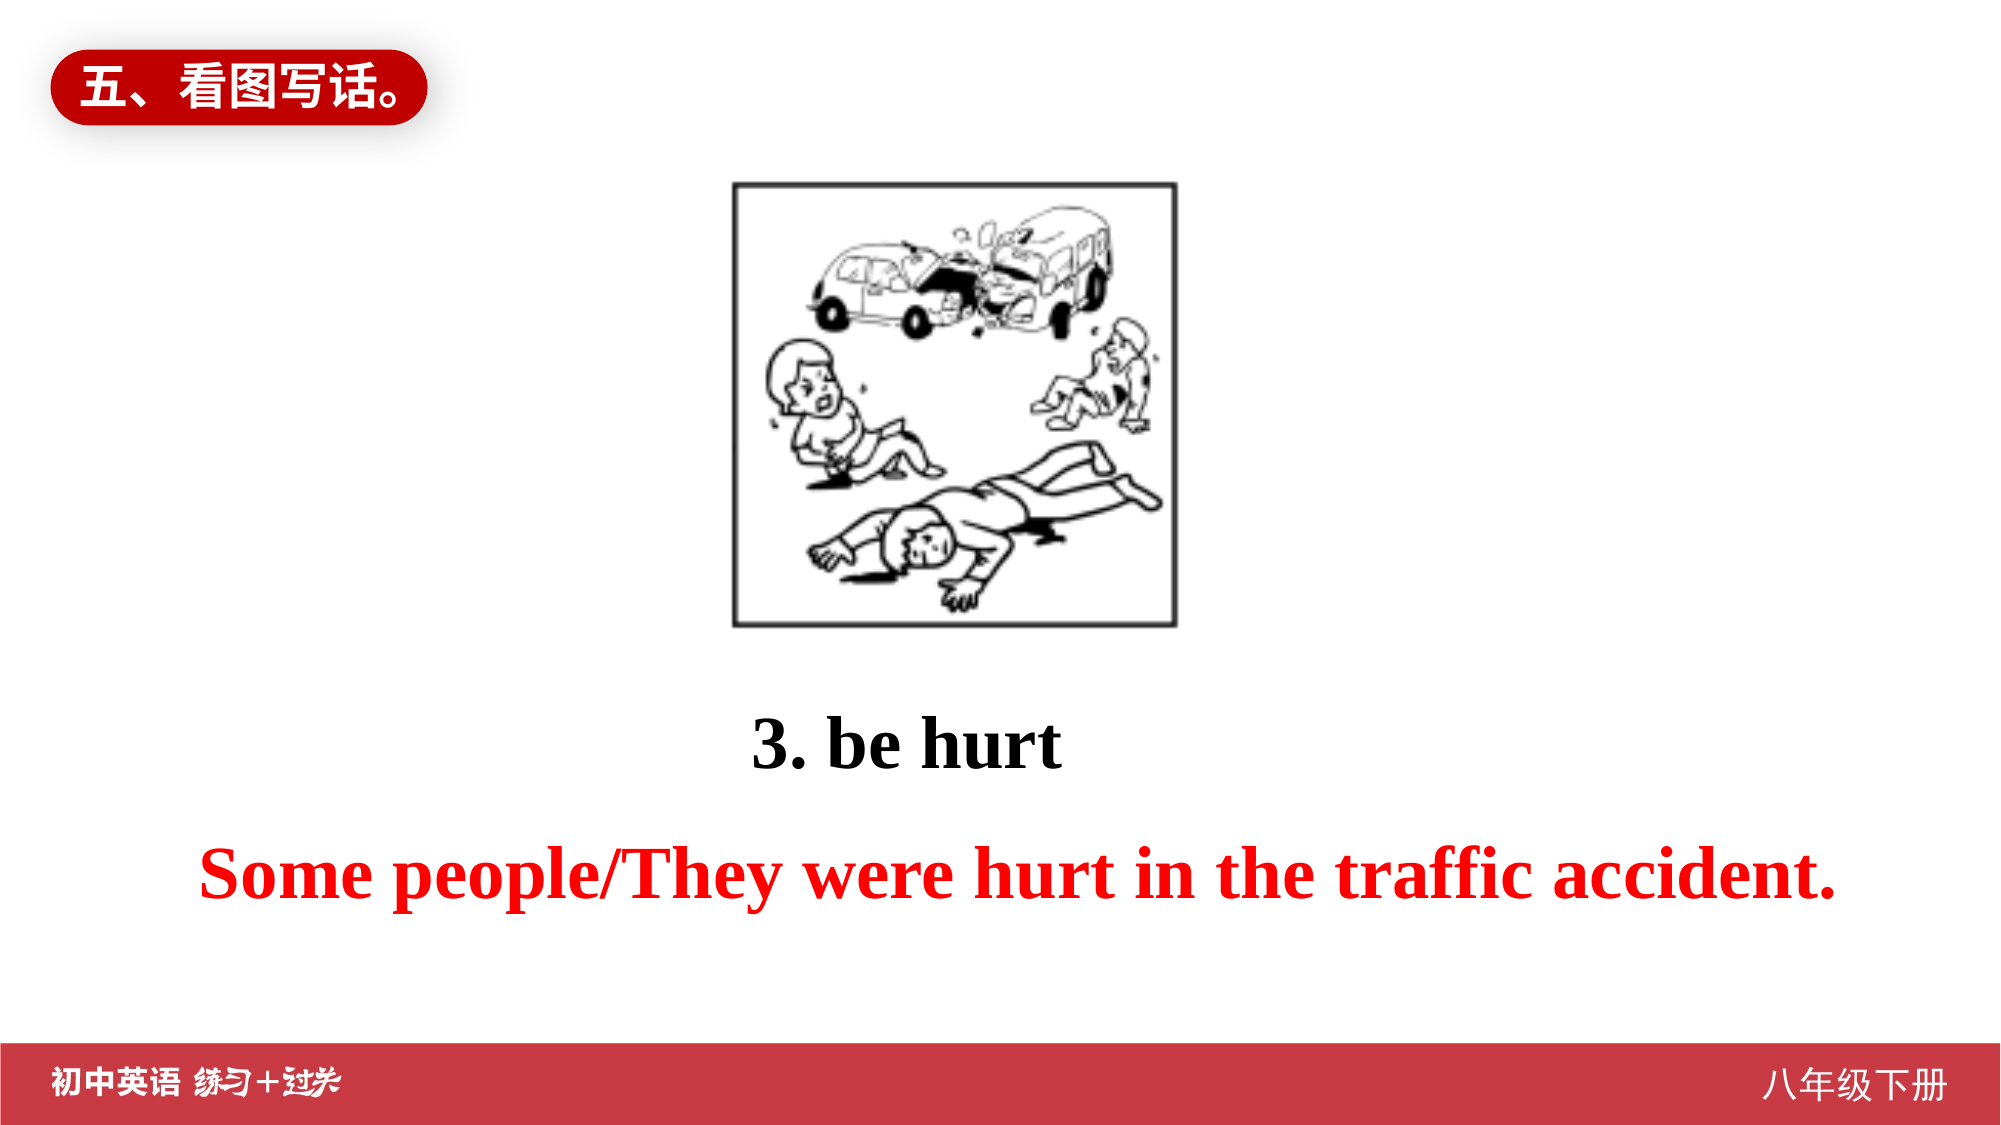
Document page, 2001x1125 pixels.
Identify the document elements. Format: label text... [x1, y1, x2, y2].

text_box Some people/They were hurt in the traffic accident. [184, 792, 1921, 922]
picture [0, 0, 2001, 1125]
text_box [49, 58, 63, 117]
text_box 3. be hurt [737, 641, 1188, 791]
text_box [70, 122, 408, 127]
text_box 五、看图写话。 [63, 47, 428, 122]
